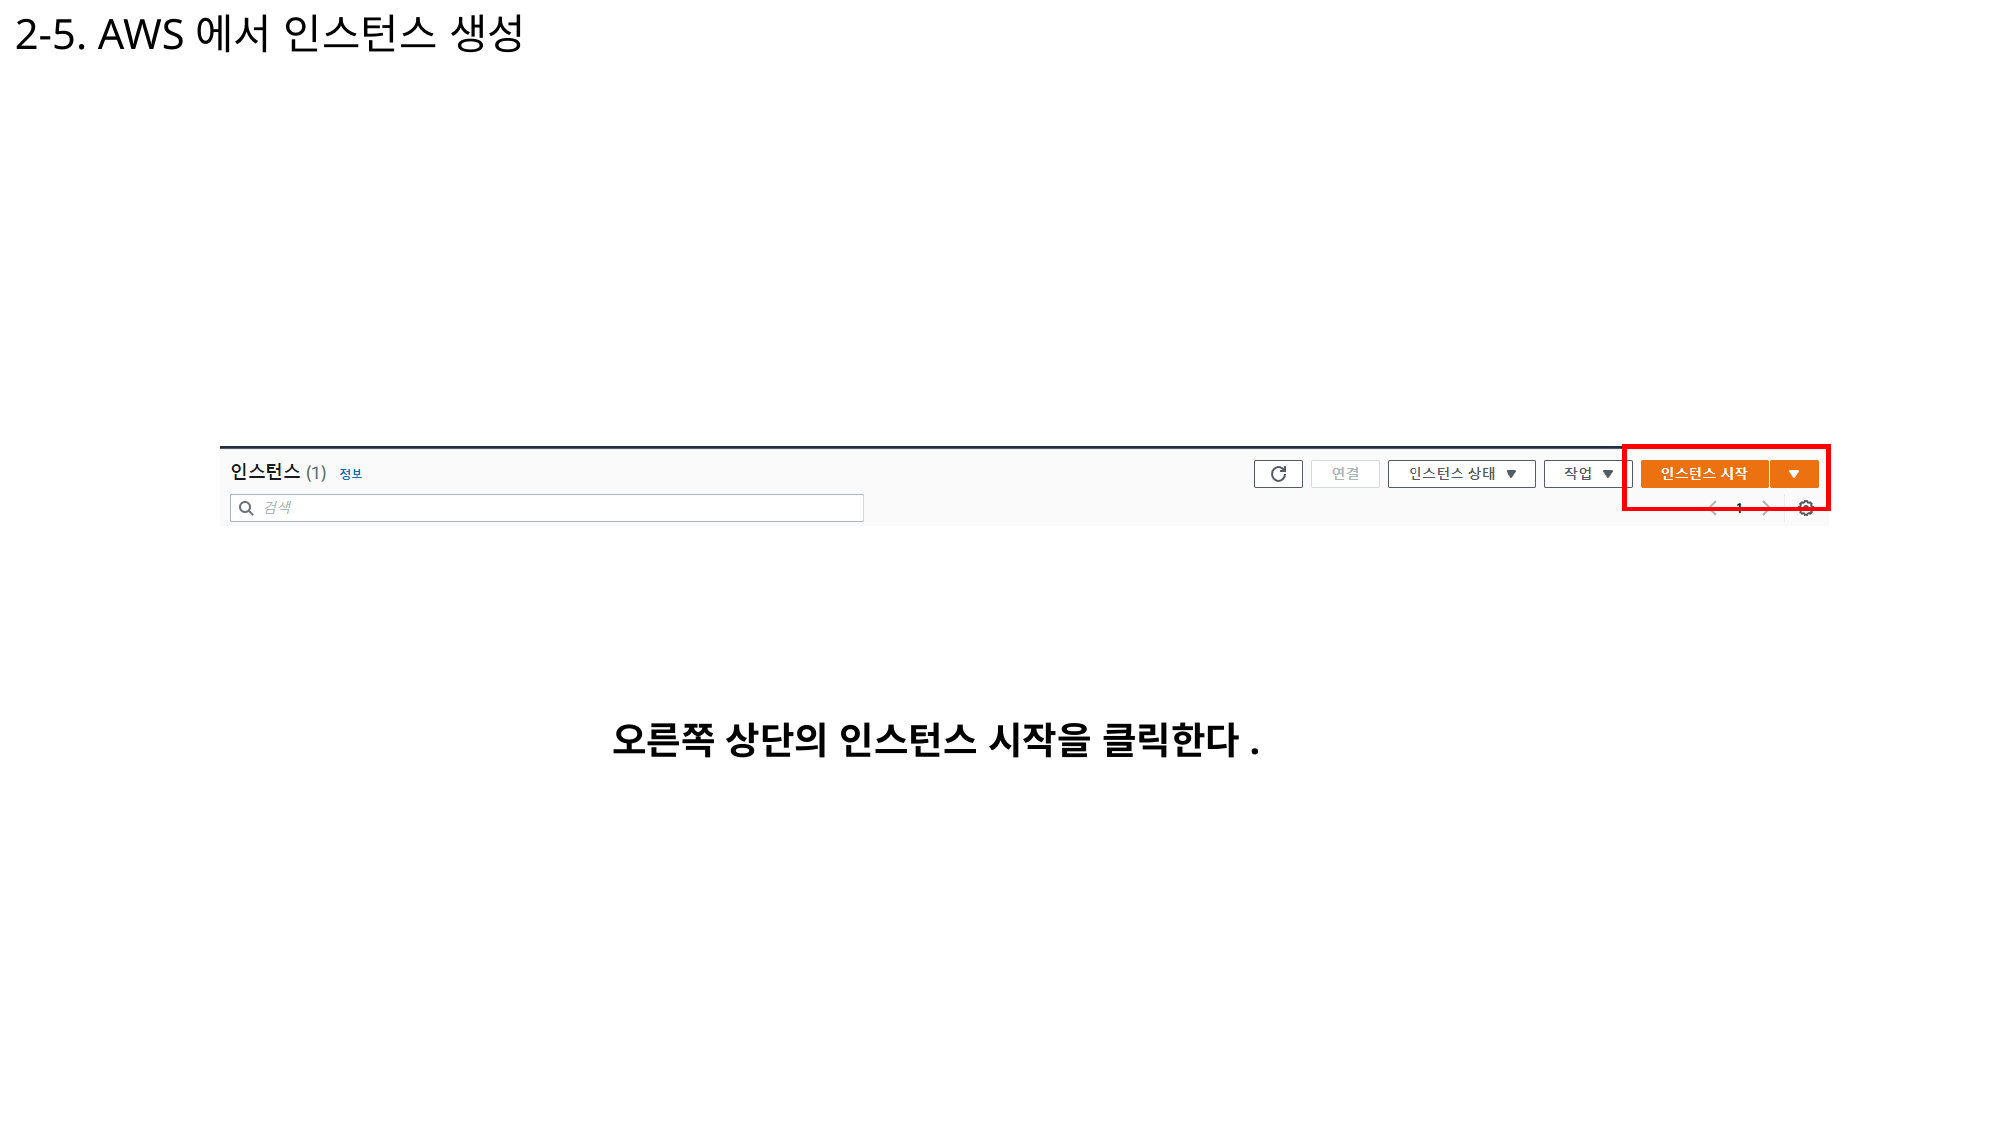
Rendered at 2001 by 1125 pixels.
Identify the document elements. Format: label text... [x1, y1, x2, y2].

text_box 2-5. AWS에서 인스턴스 생성 [0, 0, 641, 65]
text_box 오른쪽 상단의 인스턴스 시작을 클릭한다. [597, 709, 1512, 769]
picture [220, 446, 1829, 526]
